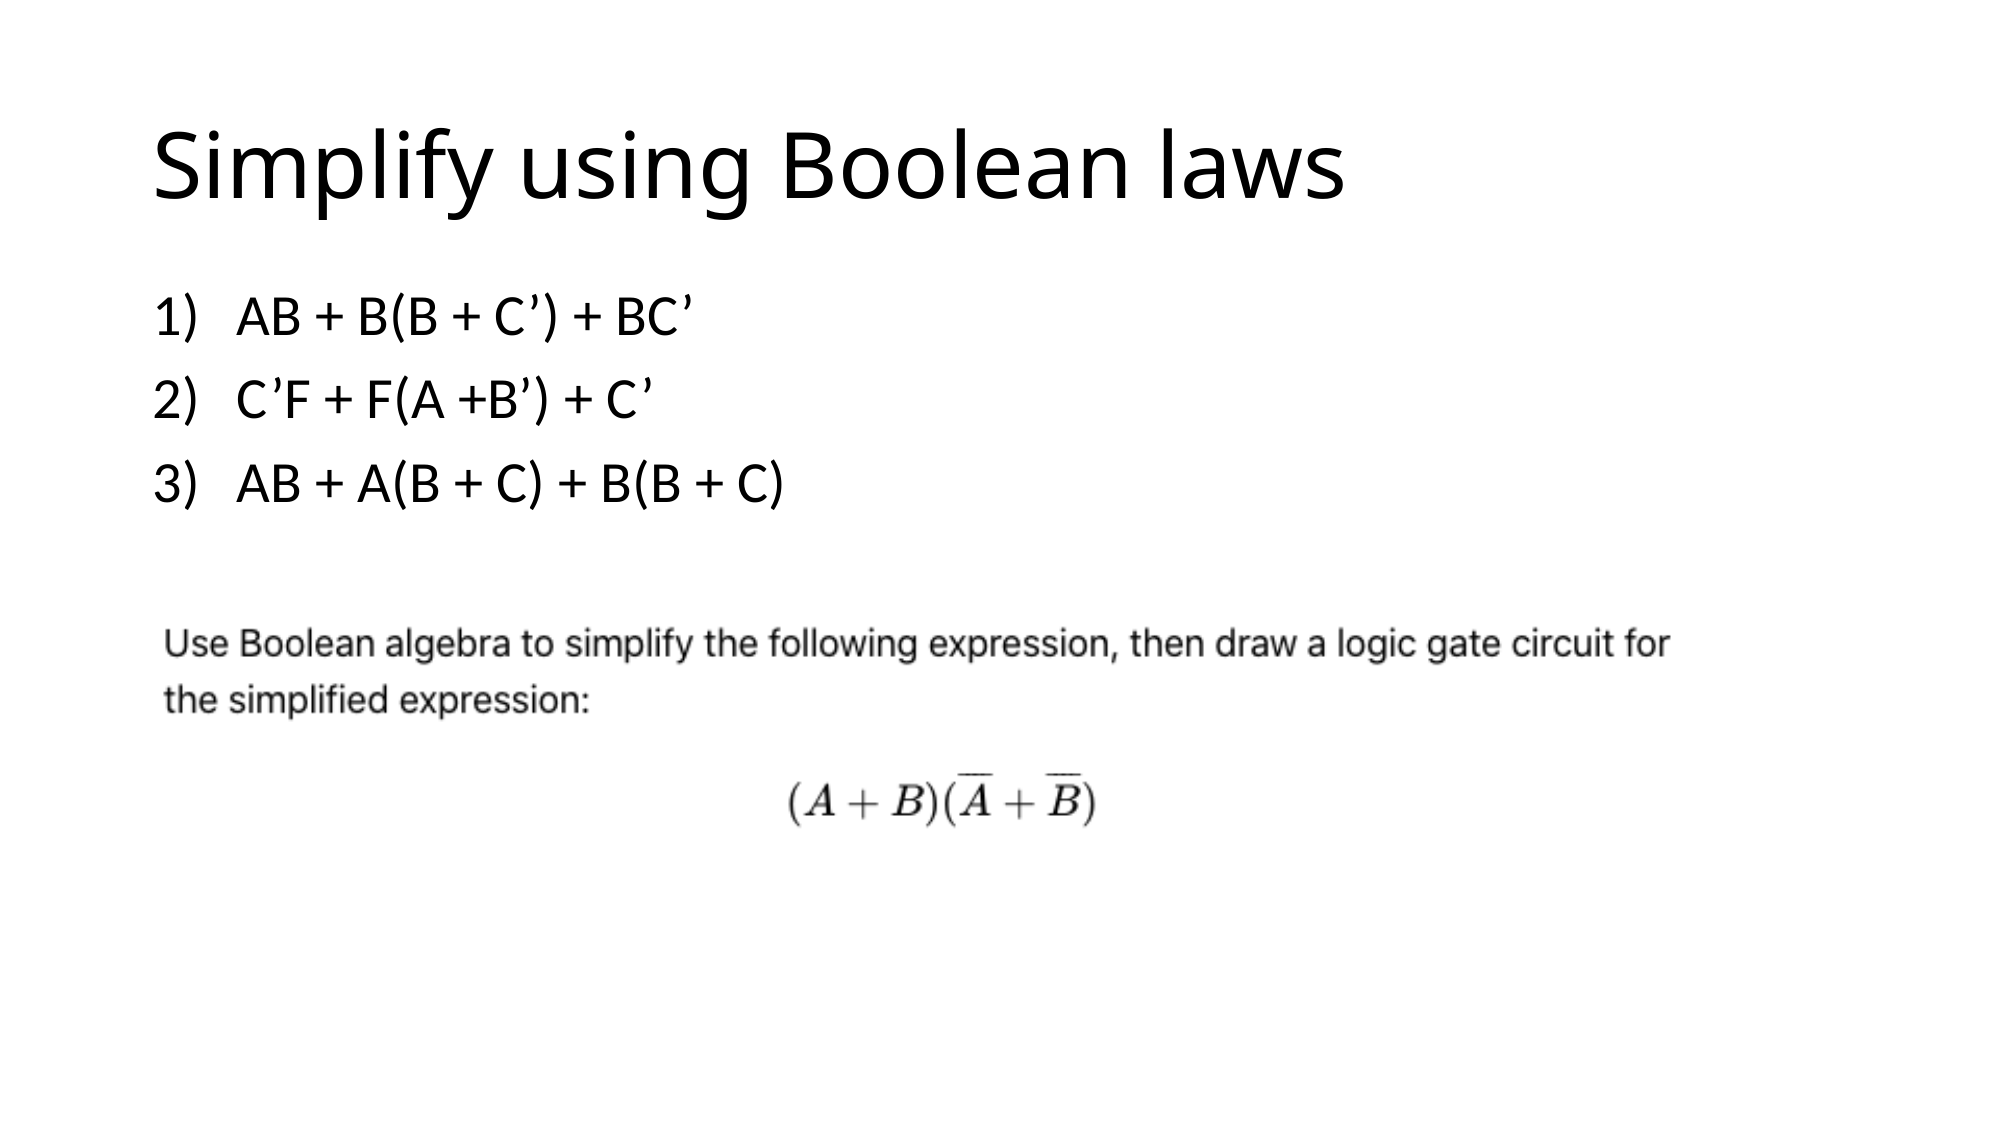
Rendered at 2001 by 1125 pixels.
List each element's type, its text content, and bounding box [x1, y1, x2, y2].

title Simplify using Boolean laws [137, 59, 1863, 277]
list AB + B(B + C’) + BC’ C’F + F(A +B’) + C’ AB + A(B + C) + B(B + C) [137, 277, 1863, 1014]
picture [137, 590, 1725, 887]
